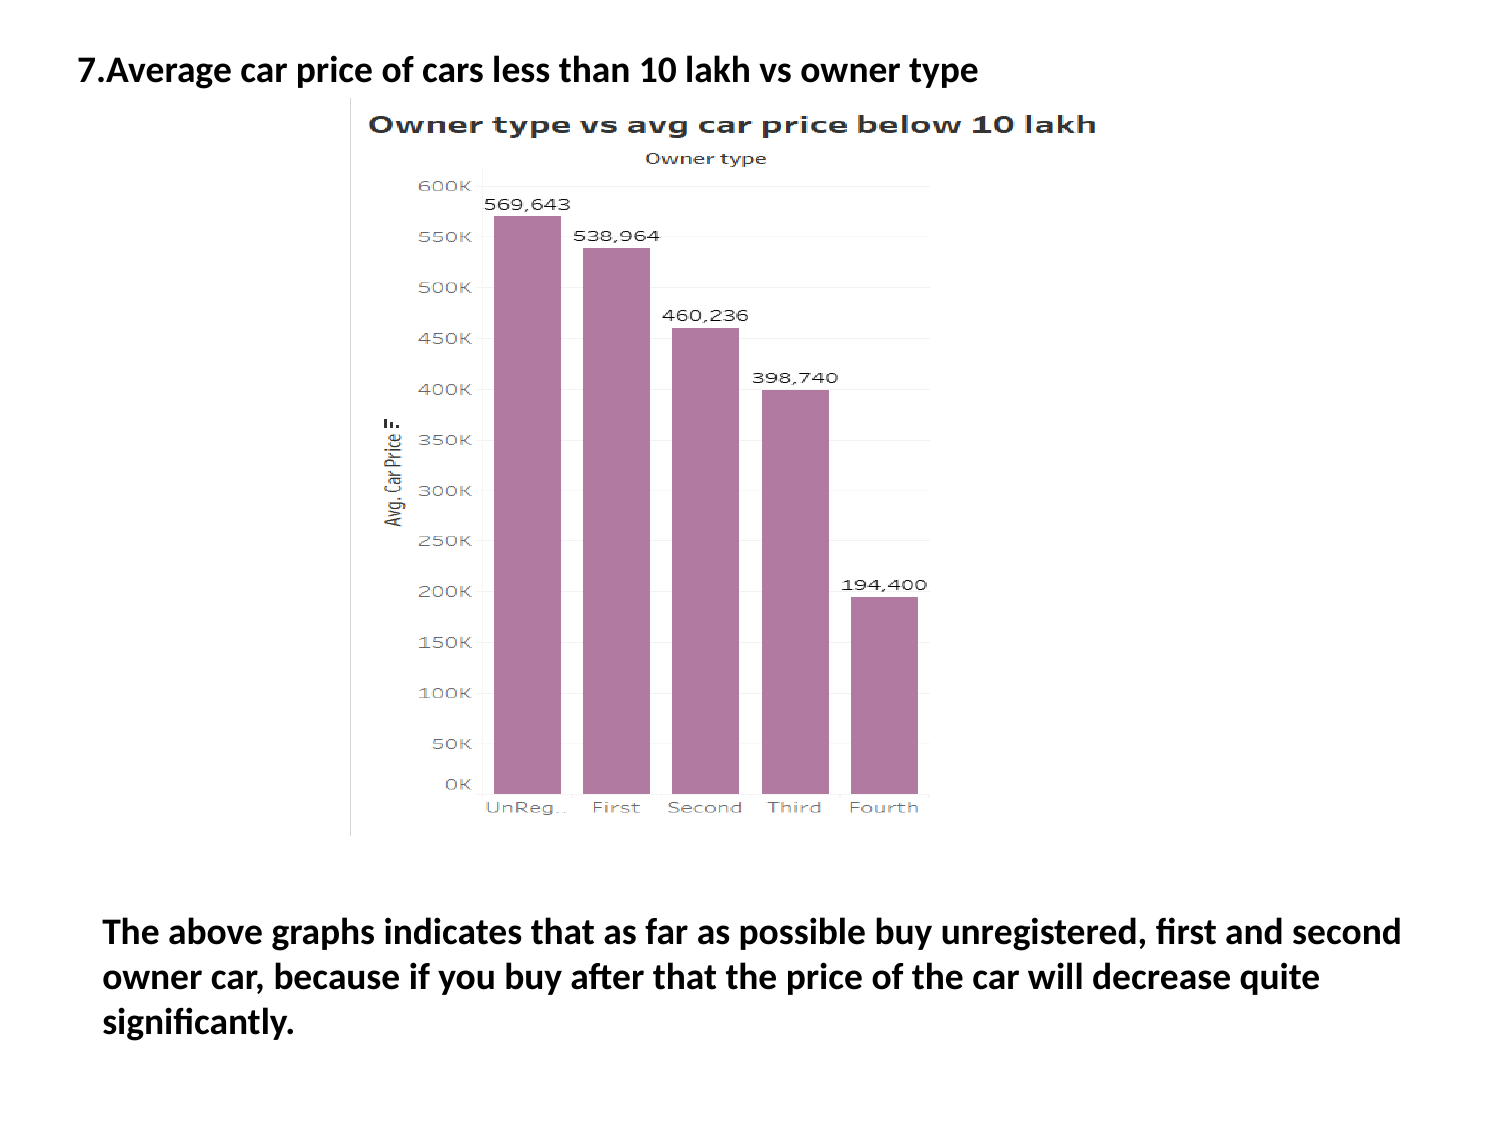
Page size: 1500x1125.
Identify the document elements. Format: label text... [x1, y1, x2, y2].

text_box 7.Average car price of cars less than 10 lakh vs owner type [62, 37, 1200, 98]
text_box The above graphs indicates that as far as possible buy unregistered, first and second owner car, because if you buy after that the price of the car will decrease quite significantly. [87, 899, 1463, 1050]
picture [349, 97, 1165, 836]
